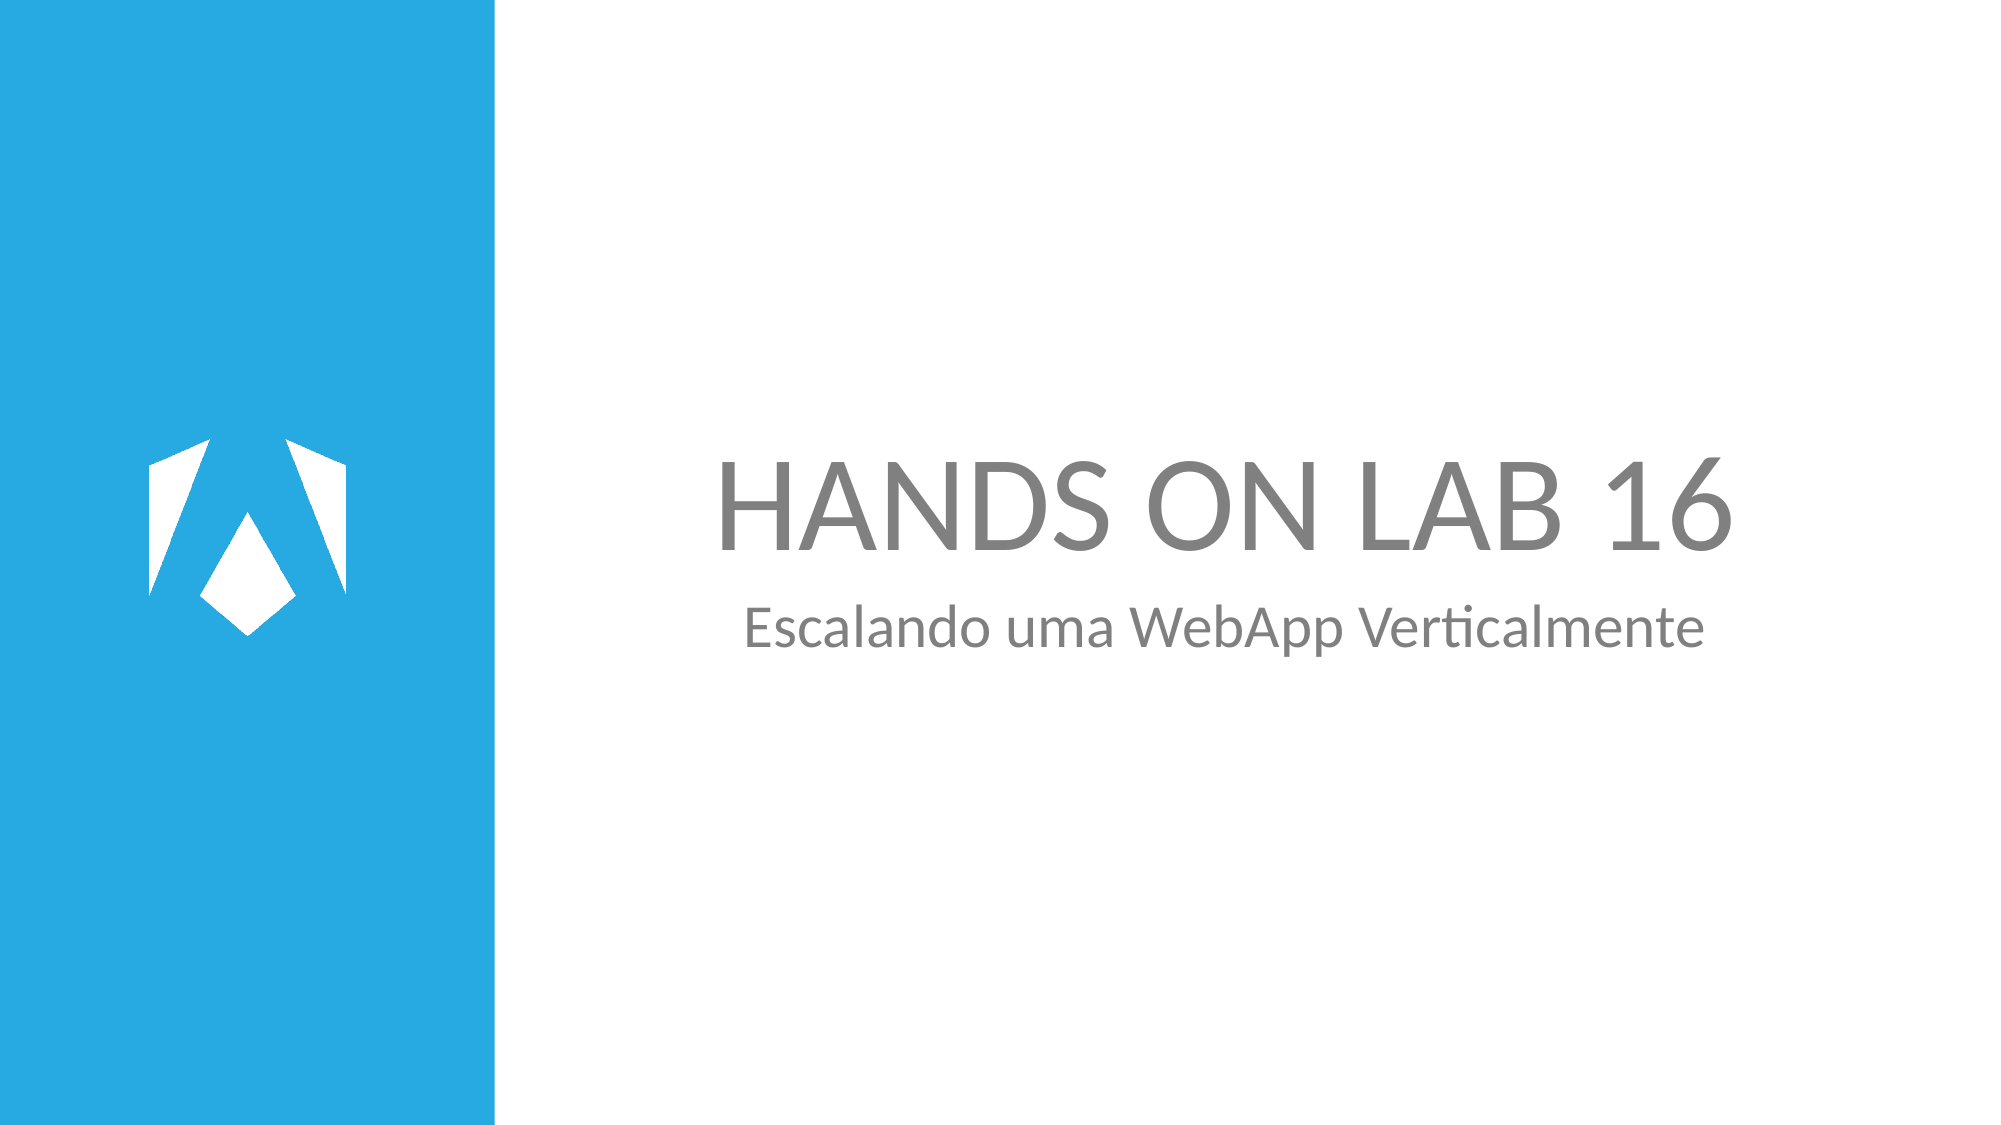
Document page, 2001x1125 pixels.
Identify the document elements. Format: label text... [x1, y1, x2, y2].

list HANDS ON LAB 16 Escalando uma WebApp Verticalmente [562, 424, 1889, 673]
text_box [0, 0, 496, 1125]
picture [149, 439, 346, 636]
